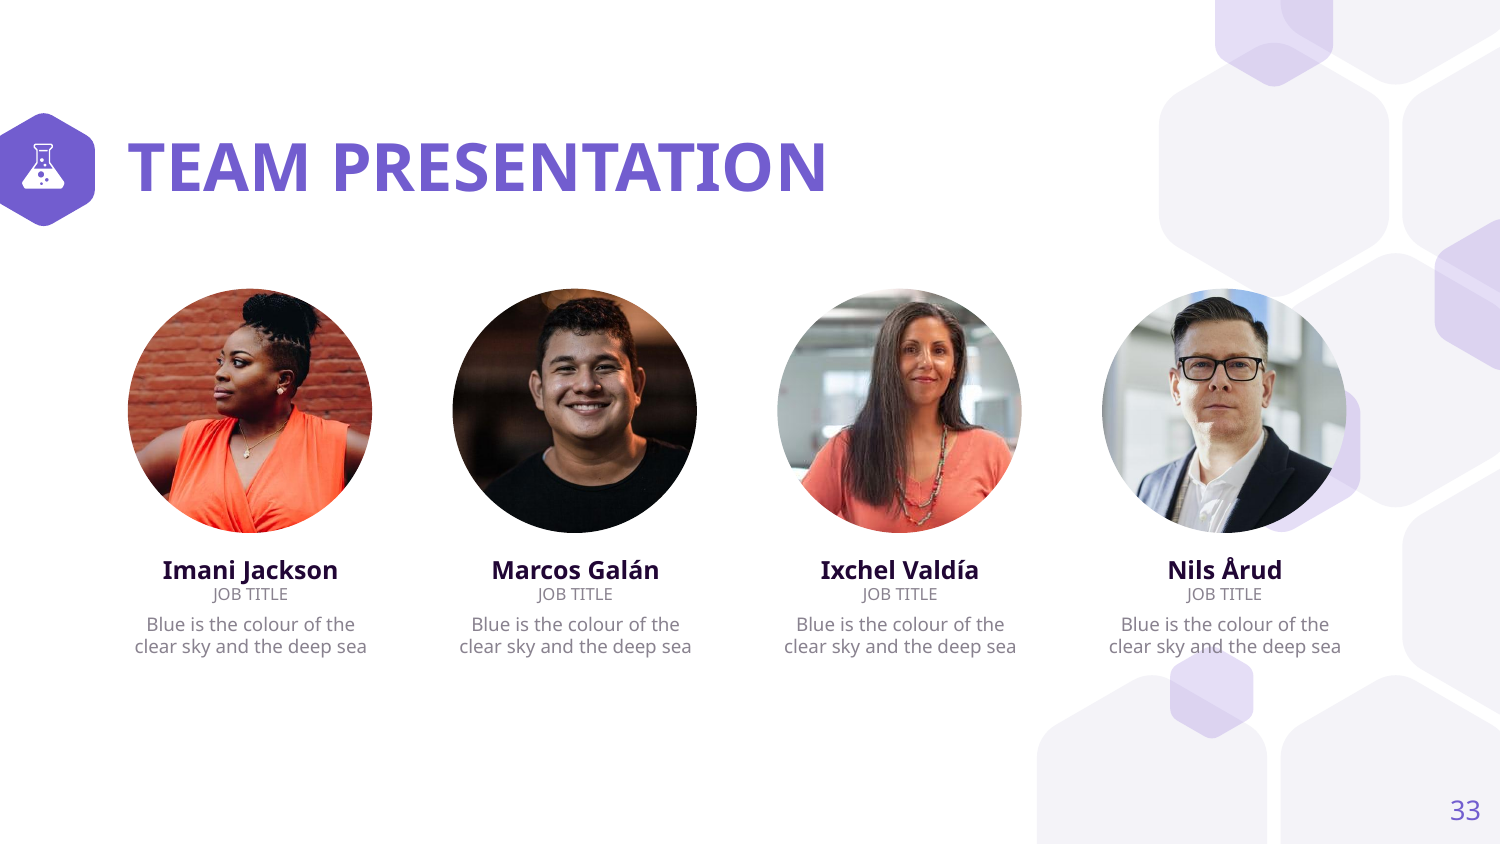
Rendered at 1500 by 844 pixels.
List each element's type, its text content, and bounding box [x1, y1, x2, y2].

text_box Imani Jackson JOB TITLE Blue is the colour of the clear sky and the deep sea [128, 554, 373, 675]
picture [777, 288, 1022, 534]
title TEAM PRESENTATION [127, 137, 1114, 203]
picture [127, 288, 373, 534]
text_box Marcos Galán JOB TITLE Blue is the colour of the clear sky and the deep sea [453, 554, 698, 675]
text_box Nils Årud JOB TITLE Blue is the colour of the clear sky and the deep sea [1102, 554, 1348, 675]
picture [452, 288, 698, 534]
slide_number ‹#› [1391, 779, 1482, 844]
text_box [21, 143, 65, 190]
picture [1101, 288, 1347, 534]
text_box Ixchel Valdía JOB TITLE Blue is the colour of the clear sky and the deep sea [778, 554, 1023, 675]
